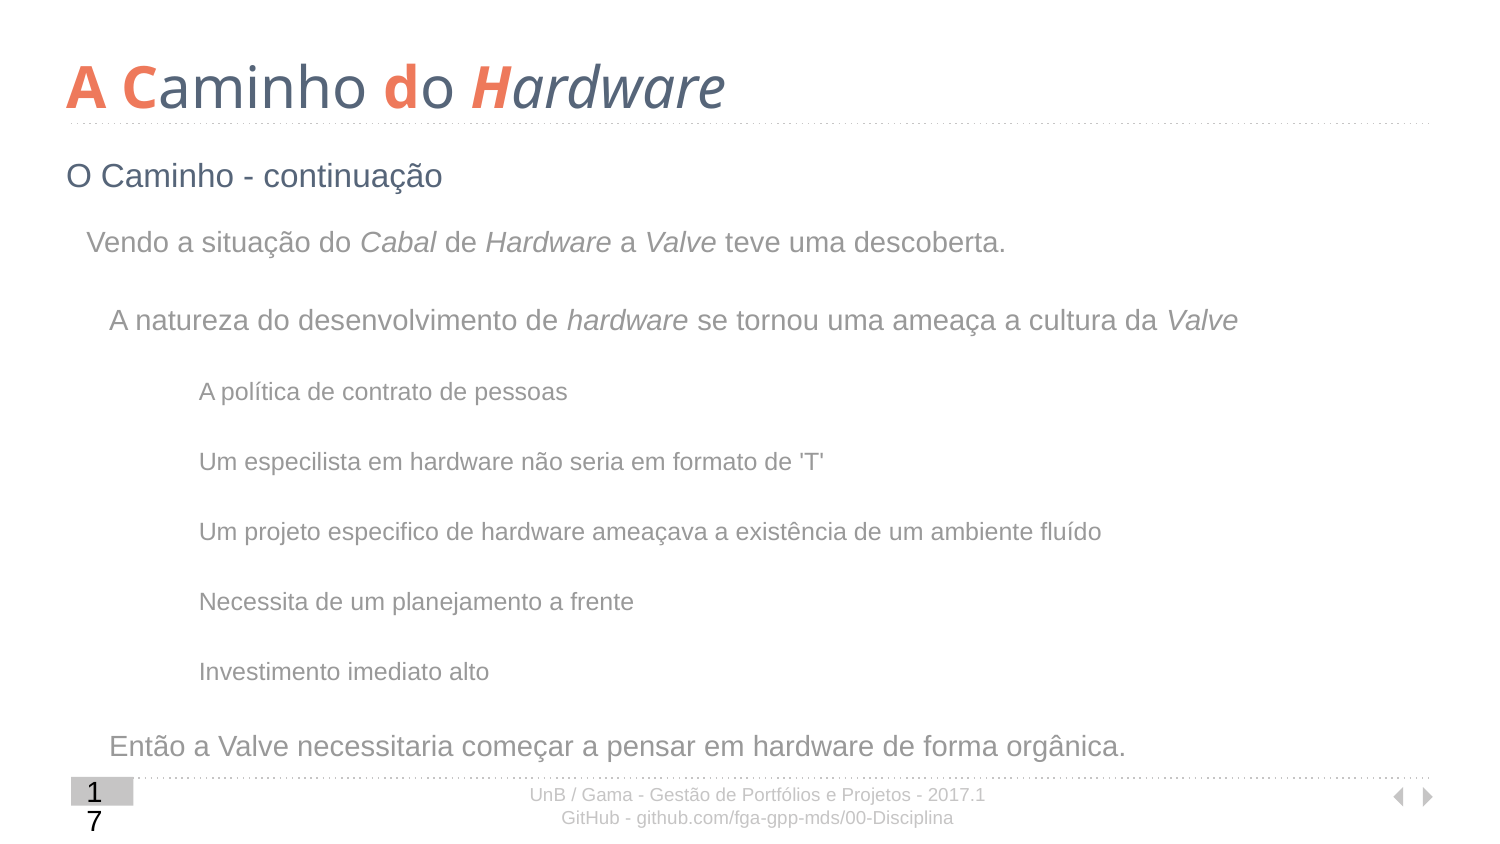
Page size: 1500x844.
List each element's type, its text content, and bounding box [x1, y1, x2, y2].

slide_number ‹#› [71, 776, 131, 806]
list Vendo a situação do Cabal de Hardware a Valve teve uma descoberta. A natureza do desenvolvimento de hardware se tornou uma ameaça a cultura da Valve A política de contrato de pessoas Um especilista em hardware não seria em formato de 'T' Um projeto especifico de hardware ameaçava a existência de um ambiente fluído Necessita de um planejamento a frente Investimento imediato alto Então a Valve necessitaria começar a pensar em hardware de forma orgânica. [71, 191, 1449, 752]
title A Caminho do Hardware [51, 35, 1449, 112]
text_box O Caminho - continuação [51, 147, 837, 191]
